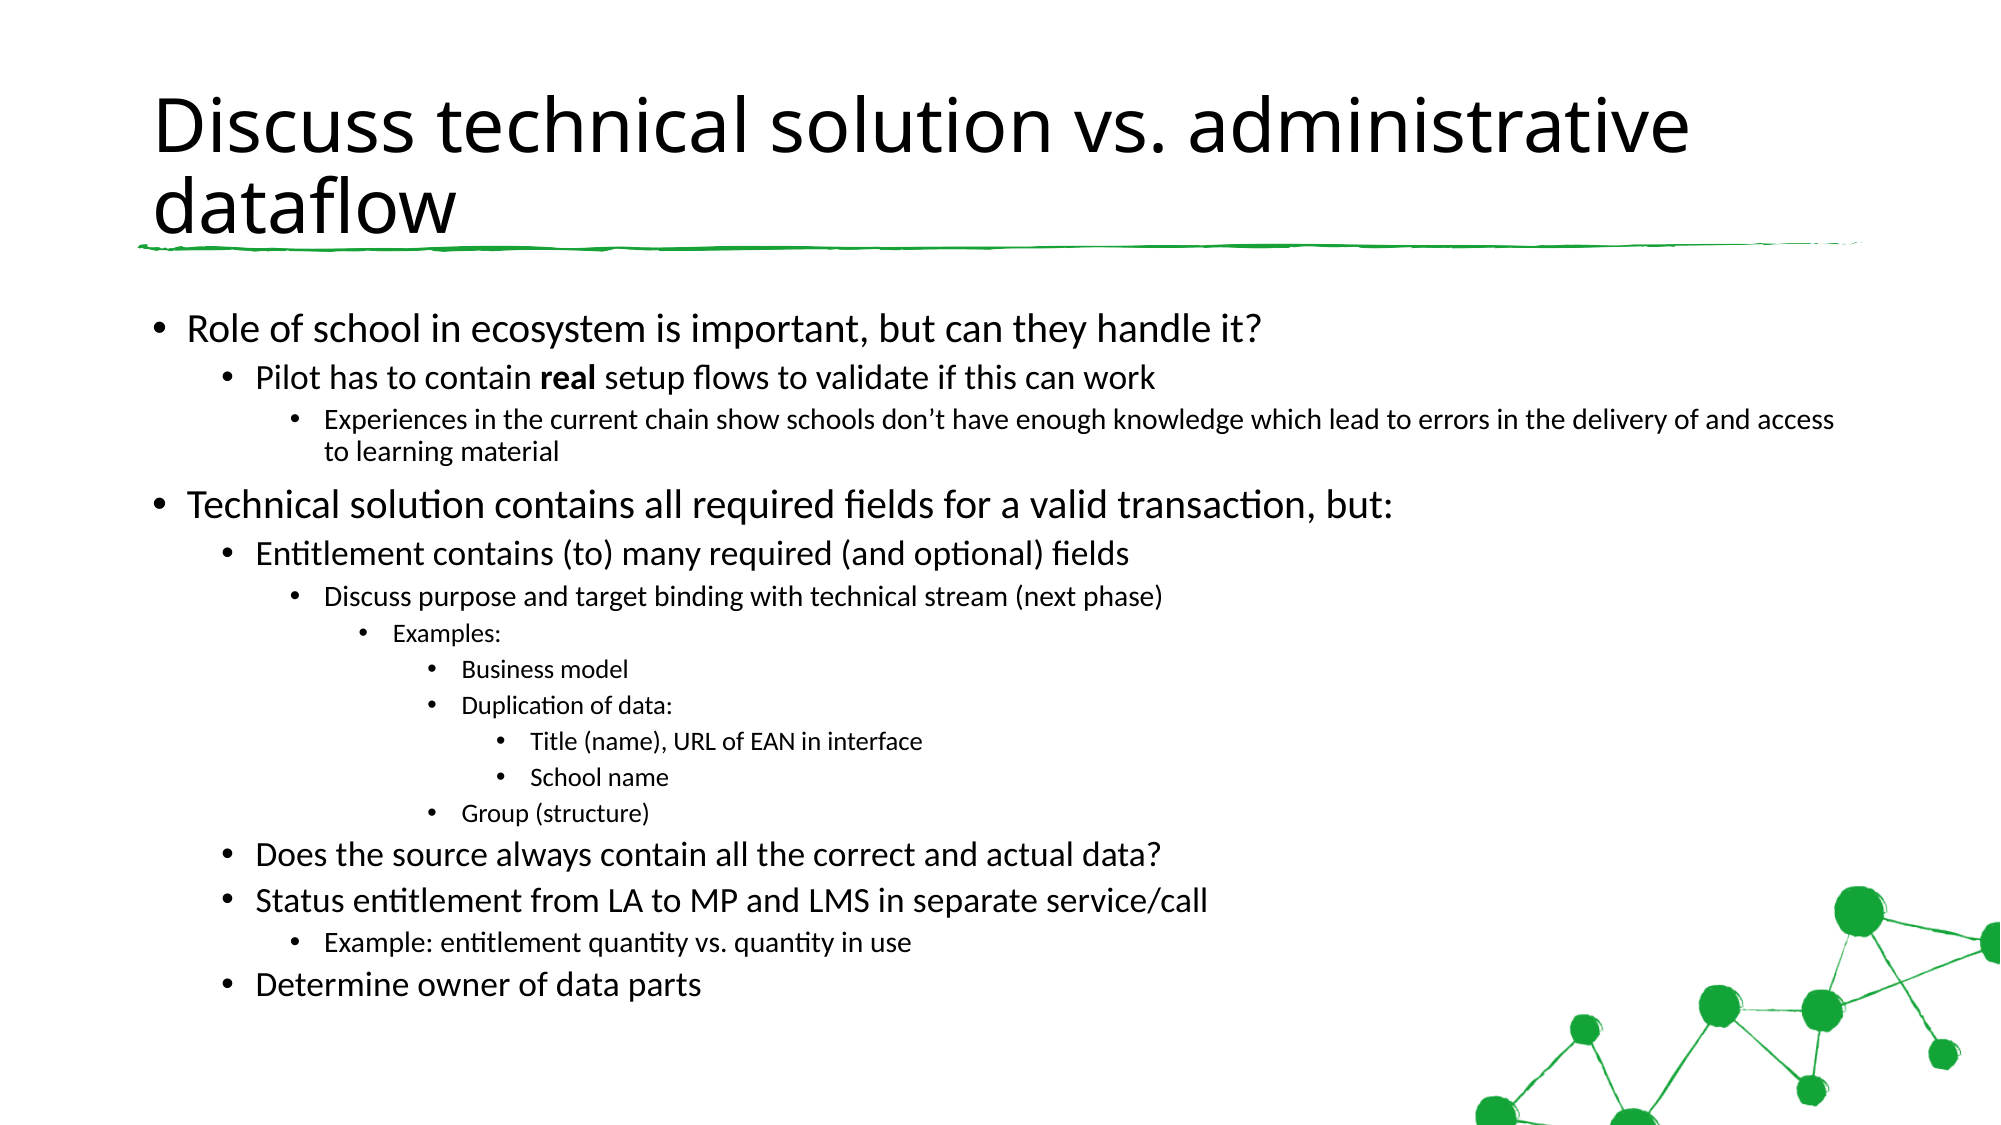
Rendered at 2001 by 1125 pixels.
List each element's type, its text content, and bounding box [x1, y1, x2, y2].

title Discuss technical solution vs. administrative dataflow [137, 59, 1863, 278]
list Role of school in ecosystem is important, but can they handle it? Pilot has to contain real setup flows to validate if this can work Experiences in the current chain show schools don’t have enough knowledge which lead to errors in the delivery of and access to learning material Technical solution contains all required fields for a valid transaction, but: Entitlement contains (to) many required (and optional) fields Discuss purpose and target binding with technical stream (next phase) Examples: Business model Duplication of data: Title (name), URL of EAN in interface School name Group (structure) Does the source always contain all the correct and actual data? Status entitlement from LA to MP and LMS in separate service/call Example: entitlement quantity vs. quantity in use Determine owner of data parts [137, 299, 1863, 1014]
picture [1473, 885, 2000, 1125]
